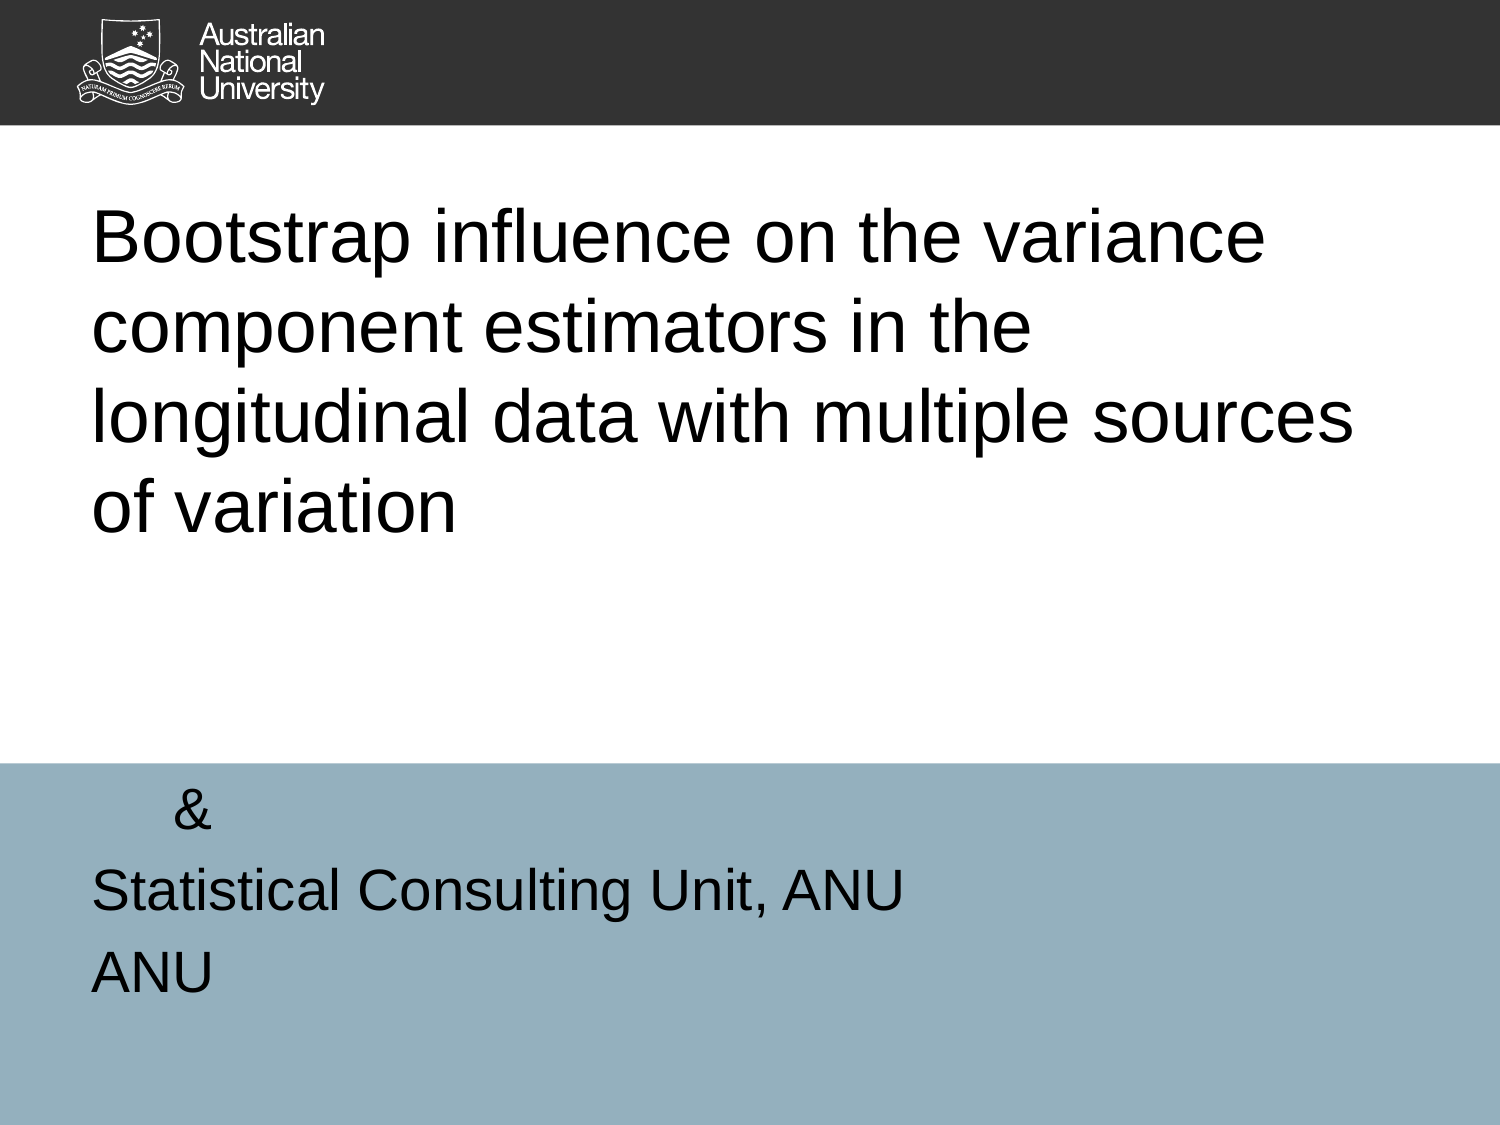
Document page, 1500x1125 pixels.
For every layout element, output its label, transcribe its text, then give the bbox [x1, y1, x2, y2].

title Bootstrap influence on the variance component estimators in the longitudinal data with multiple sources of variation [76, 178, 1424, 557]
